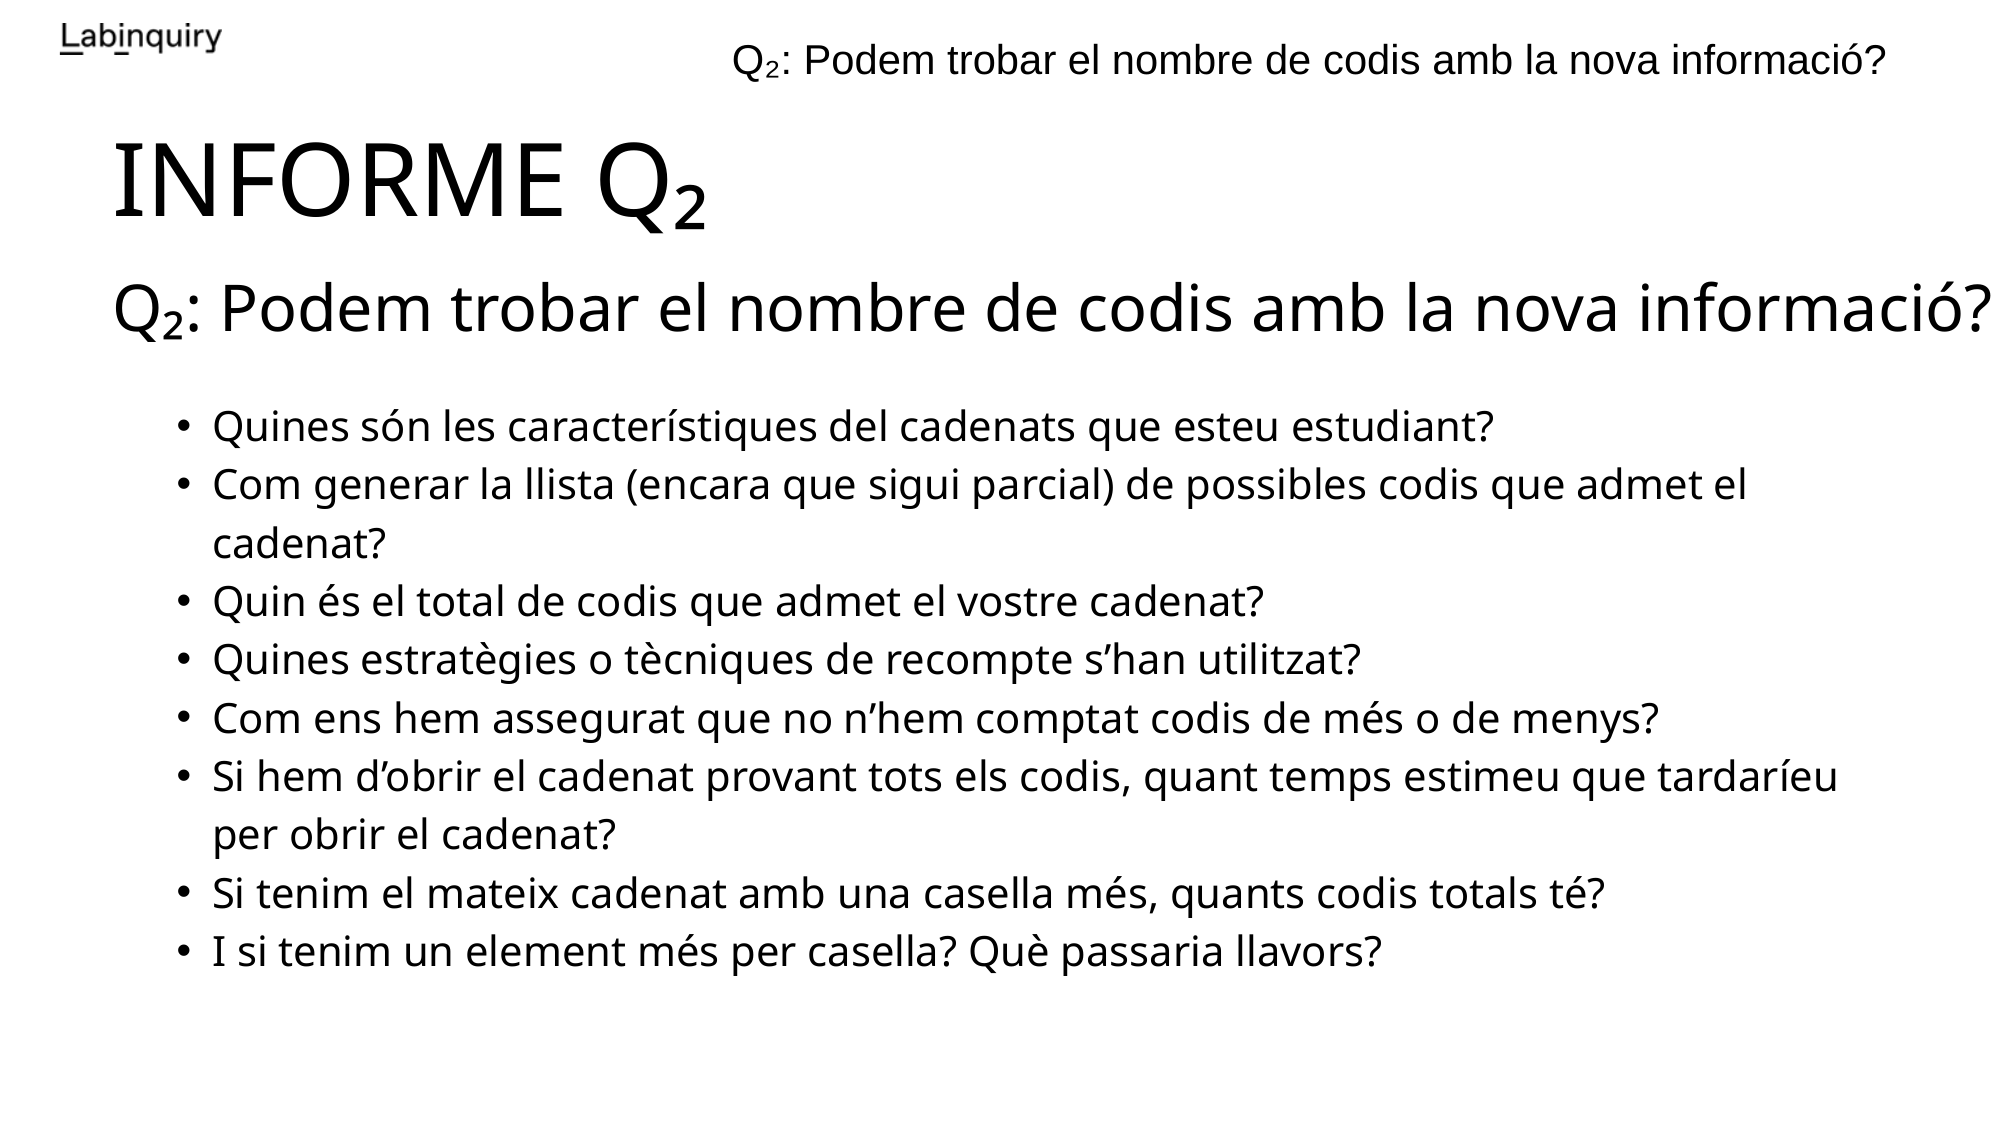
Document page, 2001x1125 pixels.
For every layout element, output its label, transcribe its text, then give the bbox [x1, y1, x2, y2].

text_box Quines són les característiques del cadenats que esteu estudiant? Com generar la llista (encara que sigui parcial) de possibles codis que admet el cadenat? Quin és el total de codis que admet el vostre cadenat? Quines estratègies o tècniques de recompte s’han utilitzat? Com ens hem assegurat que no n’hem comptat codis de més o de menys? Si hem d’obrir el cadenat provant tots els codis, quant temps estimeu que tardaríeu per obrir el cadenat? Si tenim el mateix cadenat amb una casella més, quants codis totals té? I si tenim un element més per casella? Què passaria llavors? [141, 391, 1859, 975]
text_box INFORME Q₂ [112, 104, 1034, 237]
text_box [59, 23, 222, 55]
text_box Q₂: Podem trobar el nombre de codis amb la nova informació? [112, 254, 2000, 345]
text_box Q₂: Podem trobar el nombre de codis amb la nova informació? [570, 32, 1888, 83]
